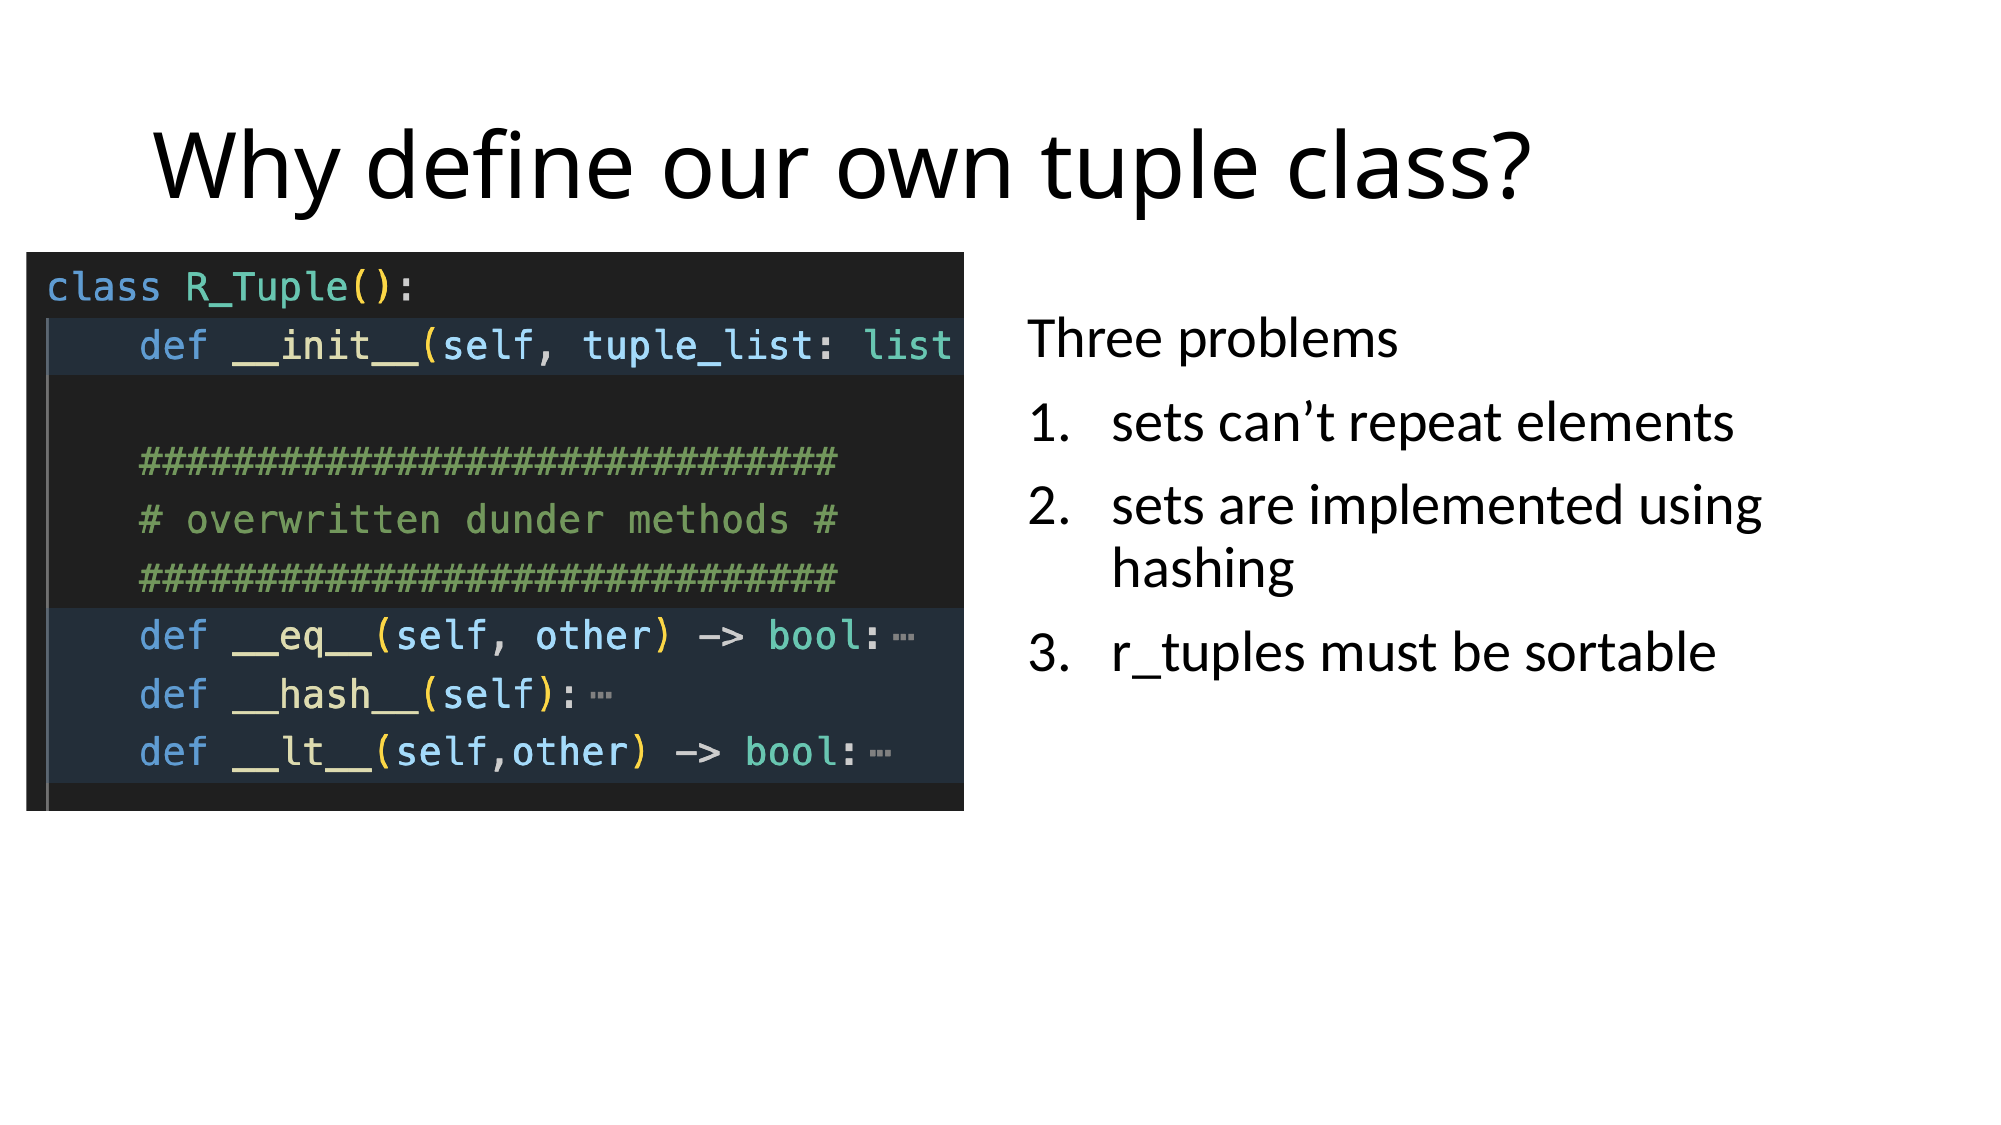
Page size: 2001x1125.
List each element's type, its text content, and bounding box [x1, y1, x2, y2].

list Three problems sets can’t repeat elements sets are implemented using hashing r_tuples must be sortable [1012, 299, 1863, 1014]
title Why define our own tuple class? [137, 59, 1863, 278]
picture [26, 252, 964, 811]
